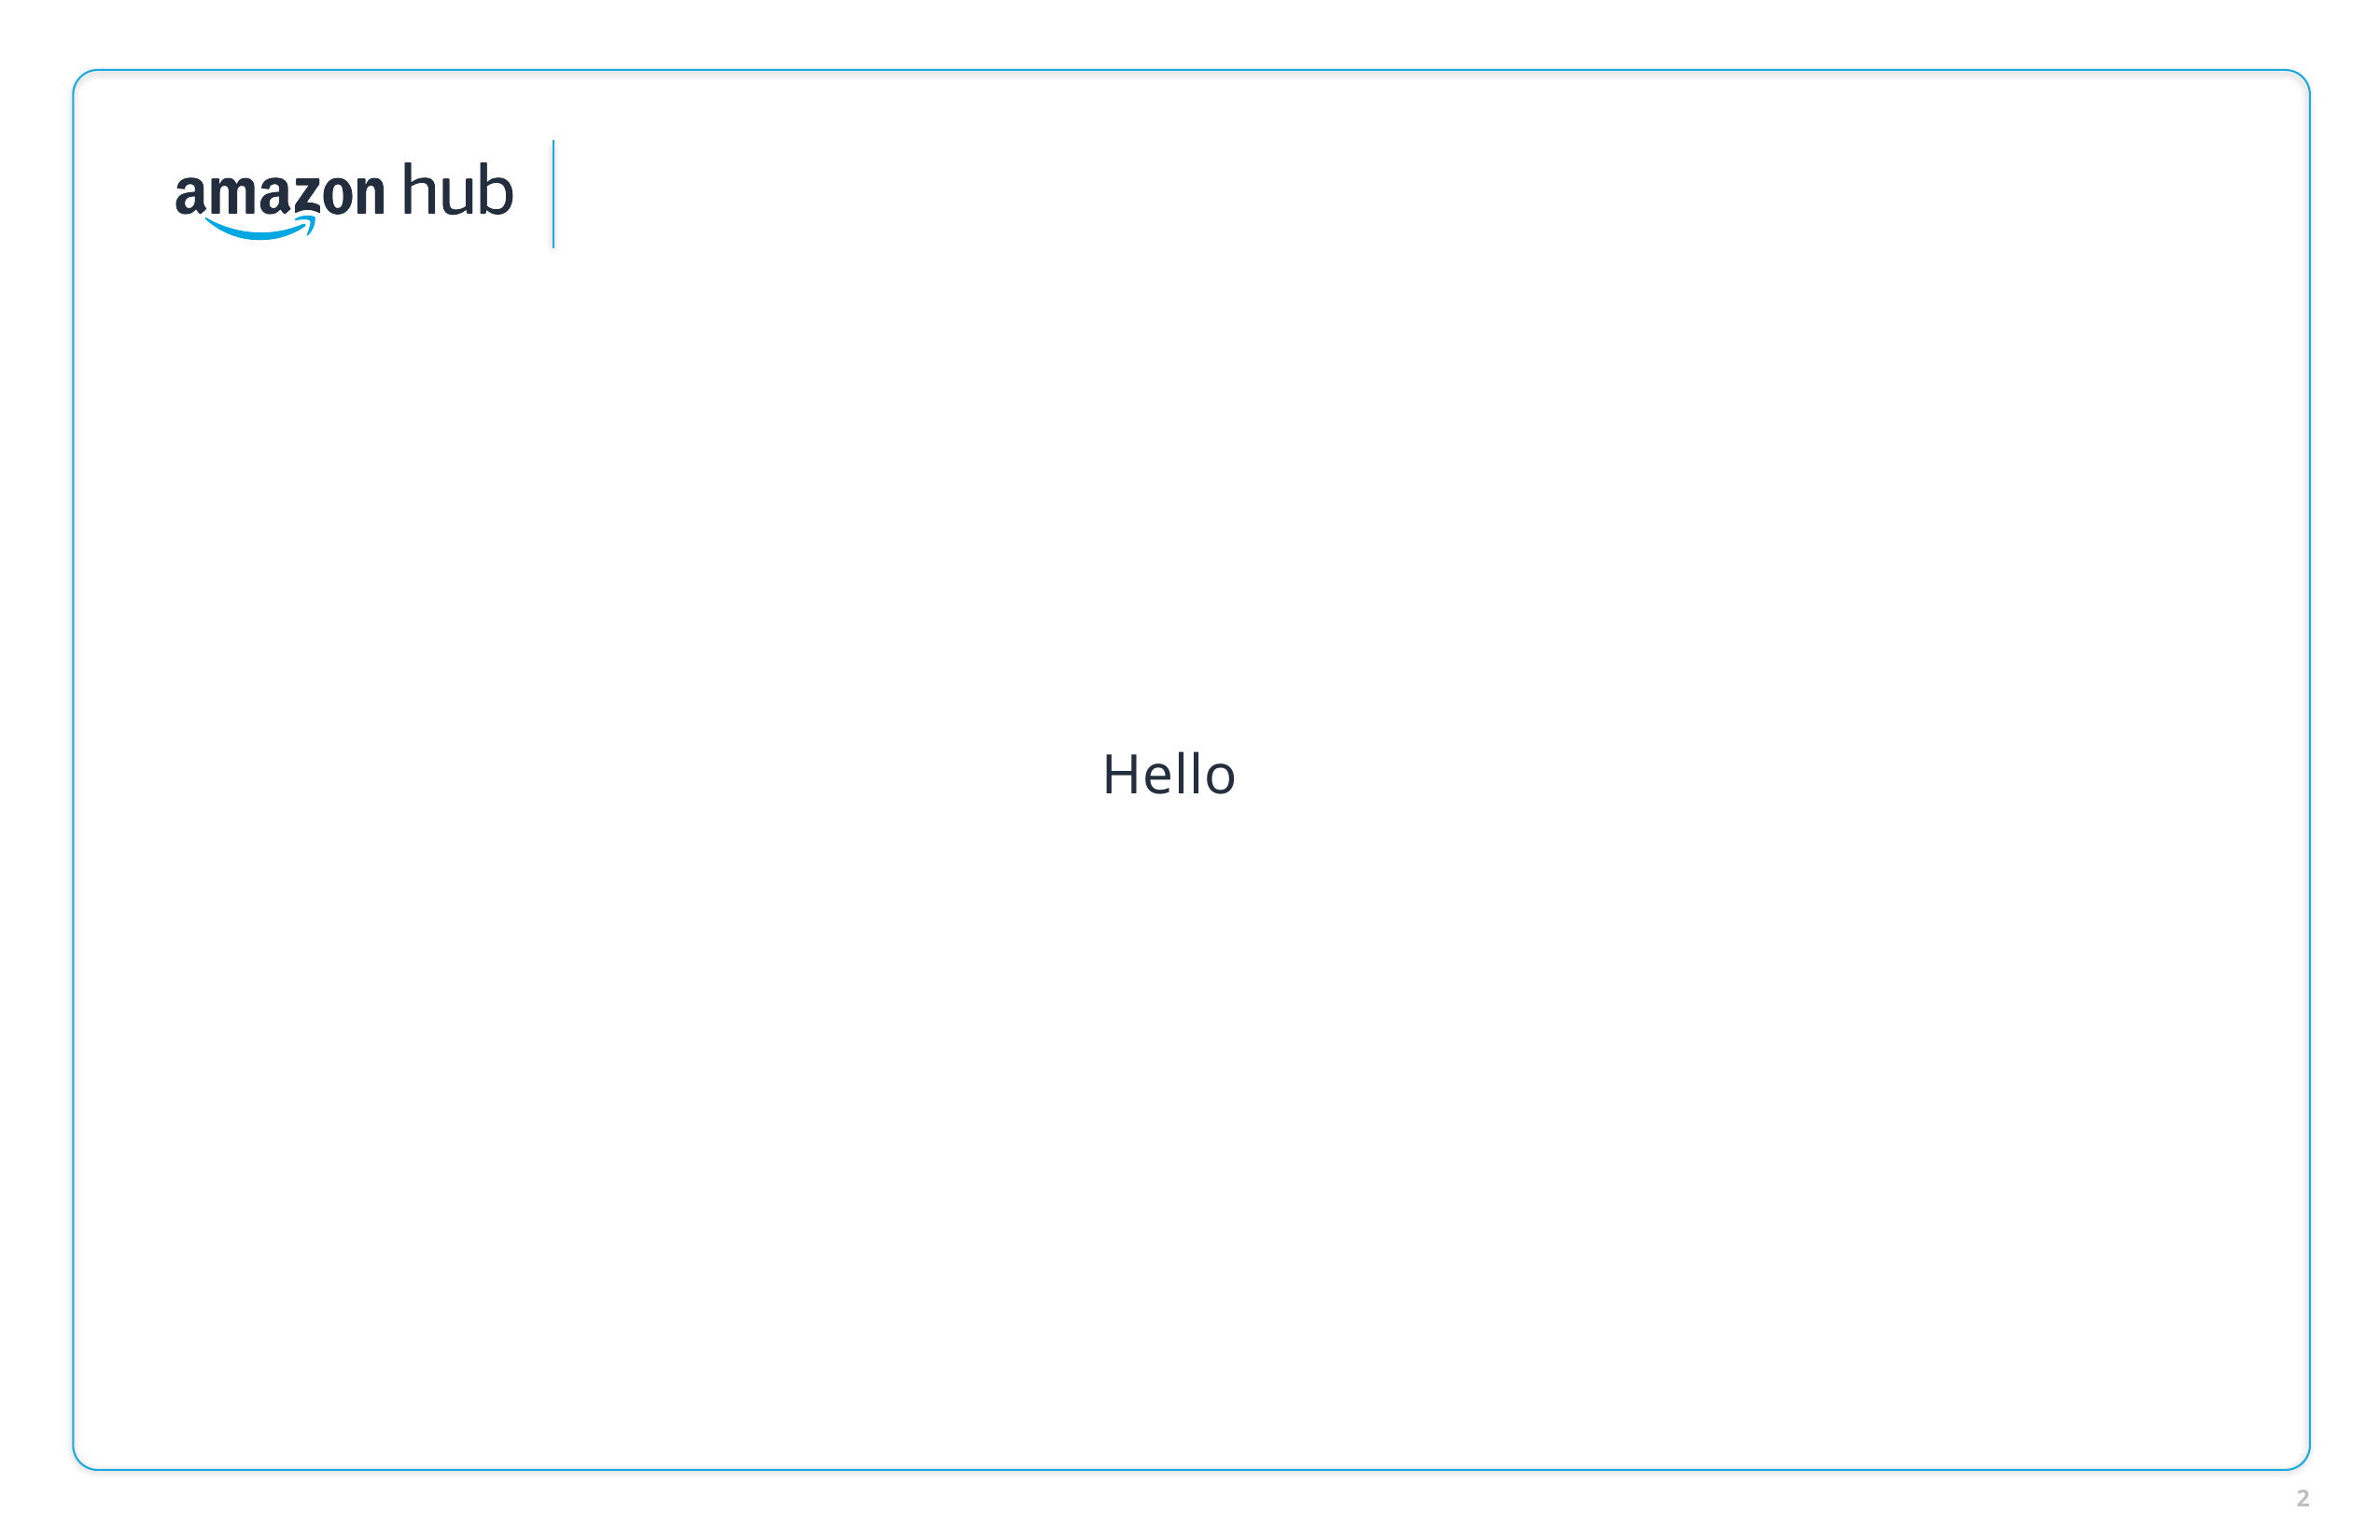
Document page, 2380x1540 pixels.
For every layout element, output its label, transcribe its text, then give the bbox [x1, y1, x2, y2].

picture [147, 133, 542, 270]
text_box Hello 👋 [1031, 719, 1349, 821]
